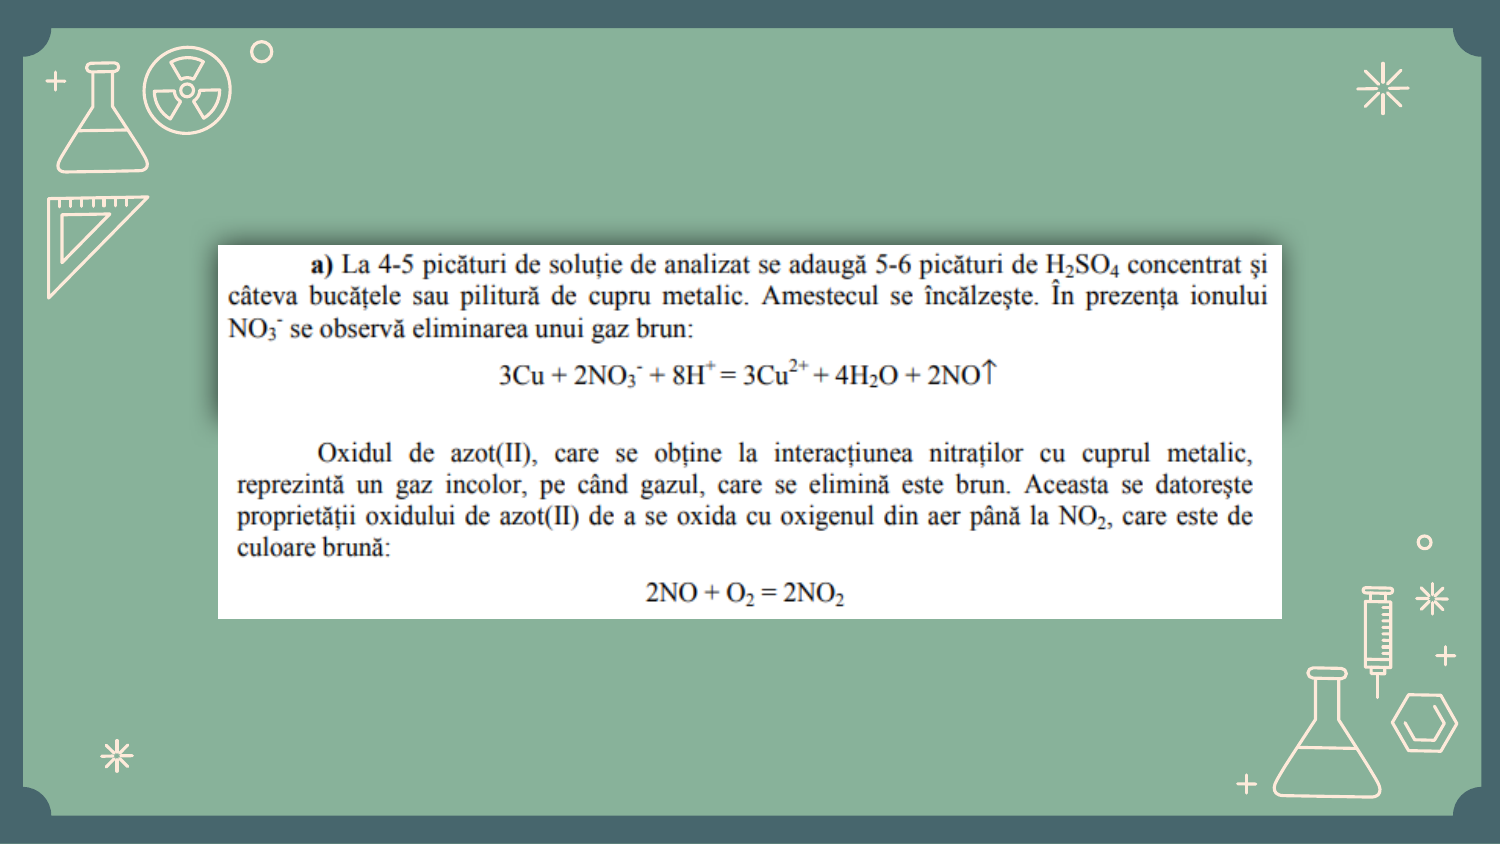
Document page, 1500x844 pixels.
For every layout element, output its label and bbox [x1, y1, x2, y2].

picture [218, 244, 1282, 619]
